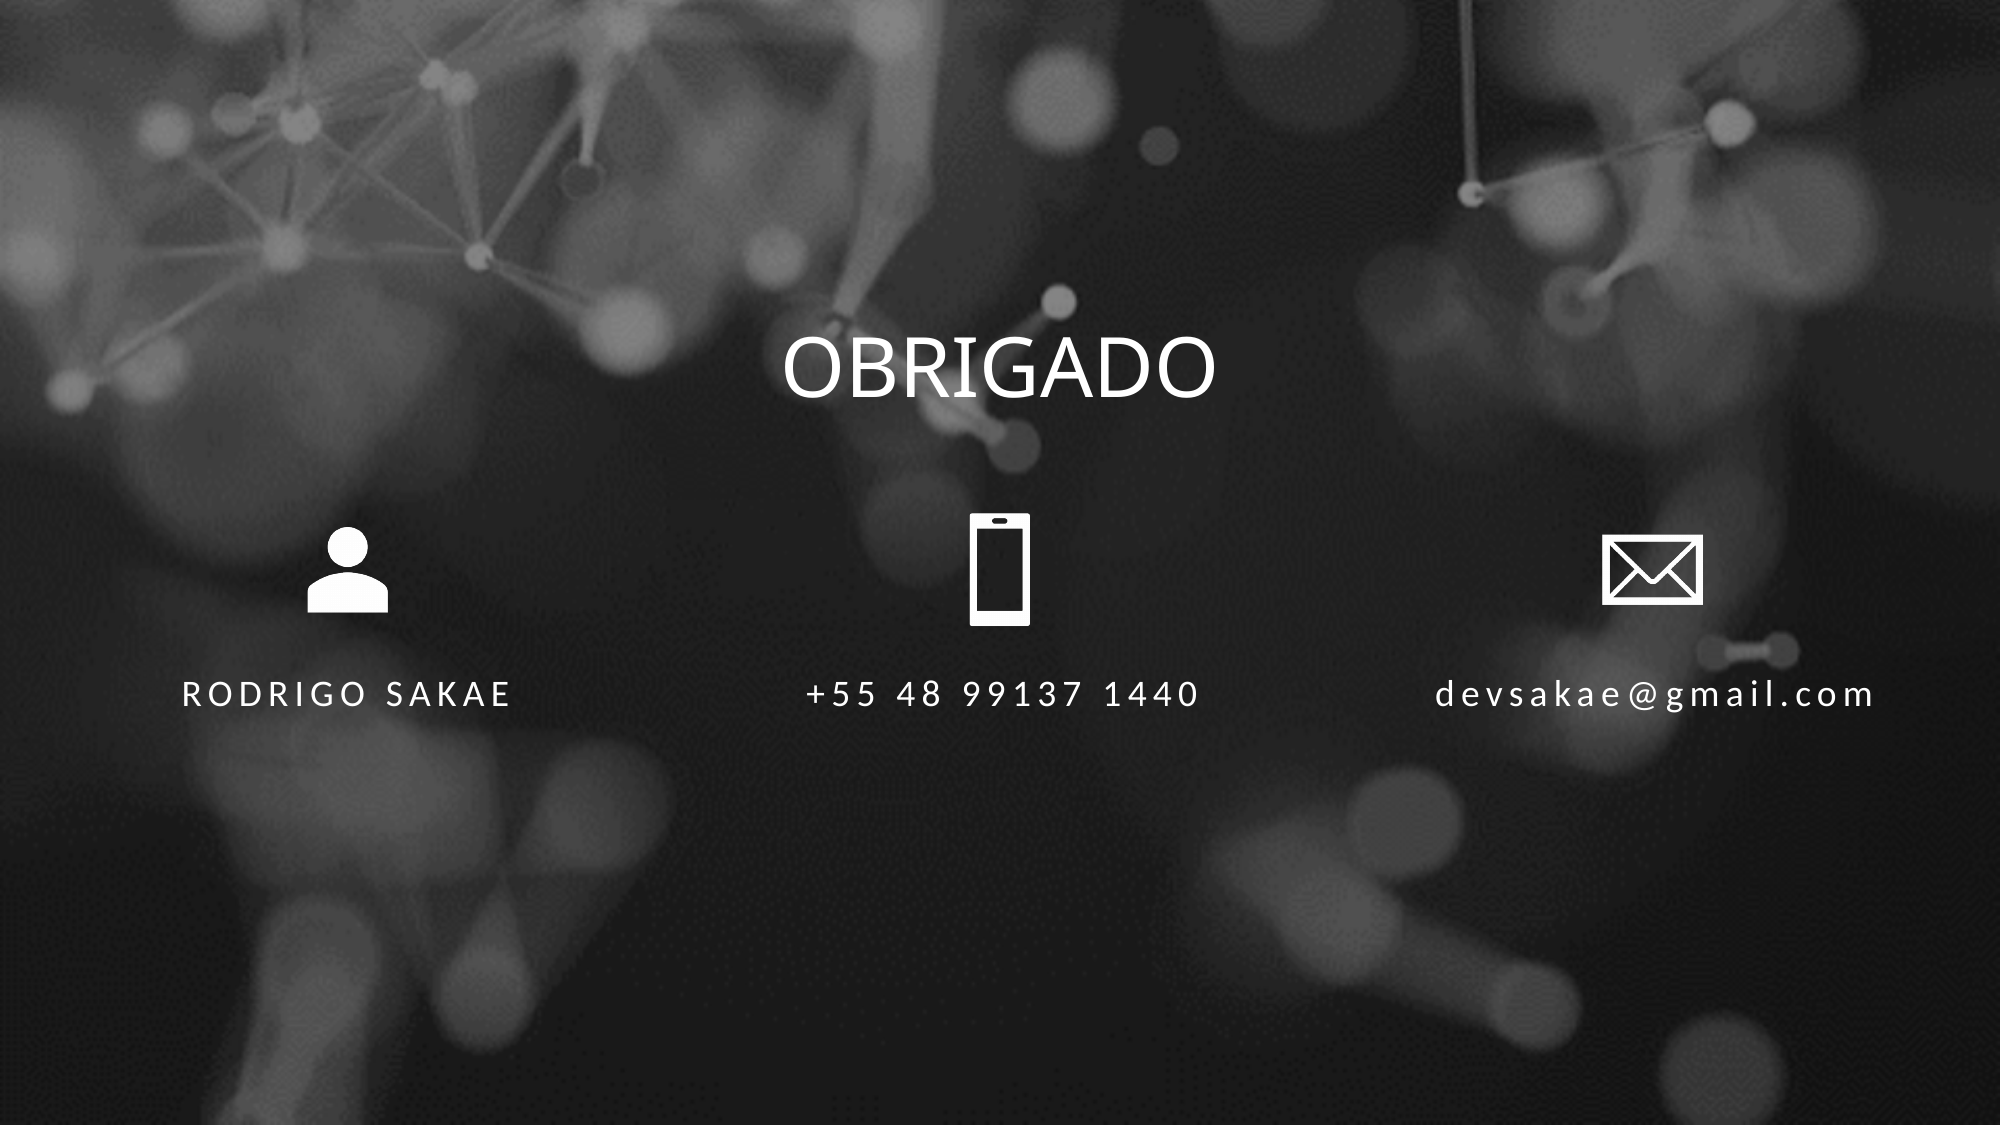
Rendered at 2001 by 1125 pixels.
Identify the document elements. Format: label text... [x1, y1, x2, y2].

list Rodrigo sakae [39, 638, 653, 724]
title Obrigado [96, 175, 1904, 422]
picture [0, 0, 2000, 1125]
list devsakae@gmail.com [1347, 638, 1961, 724]
list +55 48 99137 1440 [695, 638, 1309, 724]
